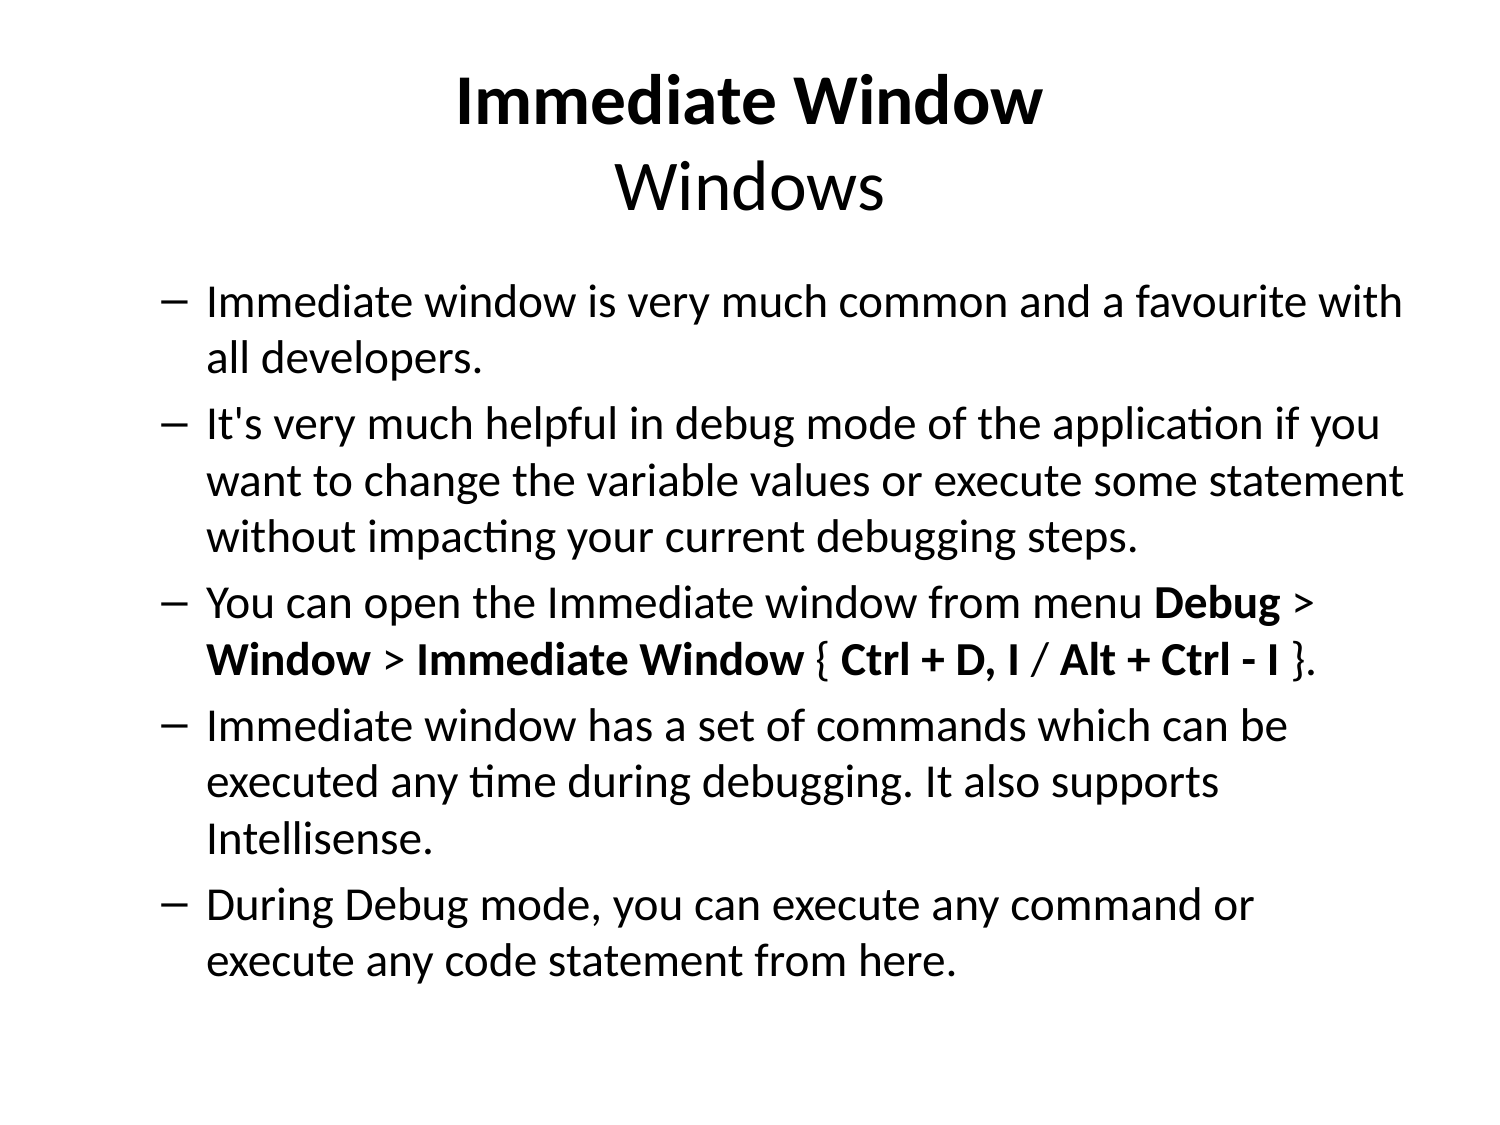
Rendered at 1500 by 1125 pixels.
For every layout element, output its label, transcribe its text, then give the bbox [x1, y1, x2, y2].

title Immediate Window Windows [75, 45, 1425, 233]
list Immediate window is very much common and a favourite with all developers. It's very much helpful in debug mode of the application if you want to change the variable values or execute some statement without impacting your current debugging steps. You can open the Immediate window from menu Debug > Window > Immediate Window { Ctrl + D, I / Alt + Ctrl - I }. Immediate window has a set of commands which can be executed any time during debugging. It also supports Intellisense. During Debug mode, you can execute any command or execute any code statement from here. [75, 262, 1425, 1005]
